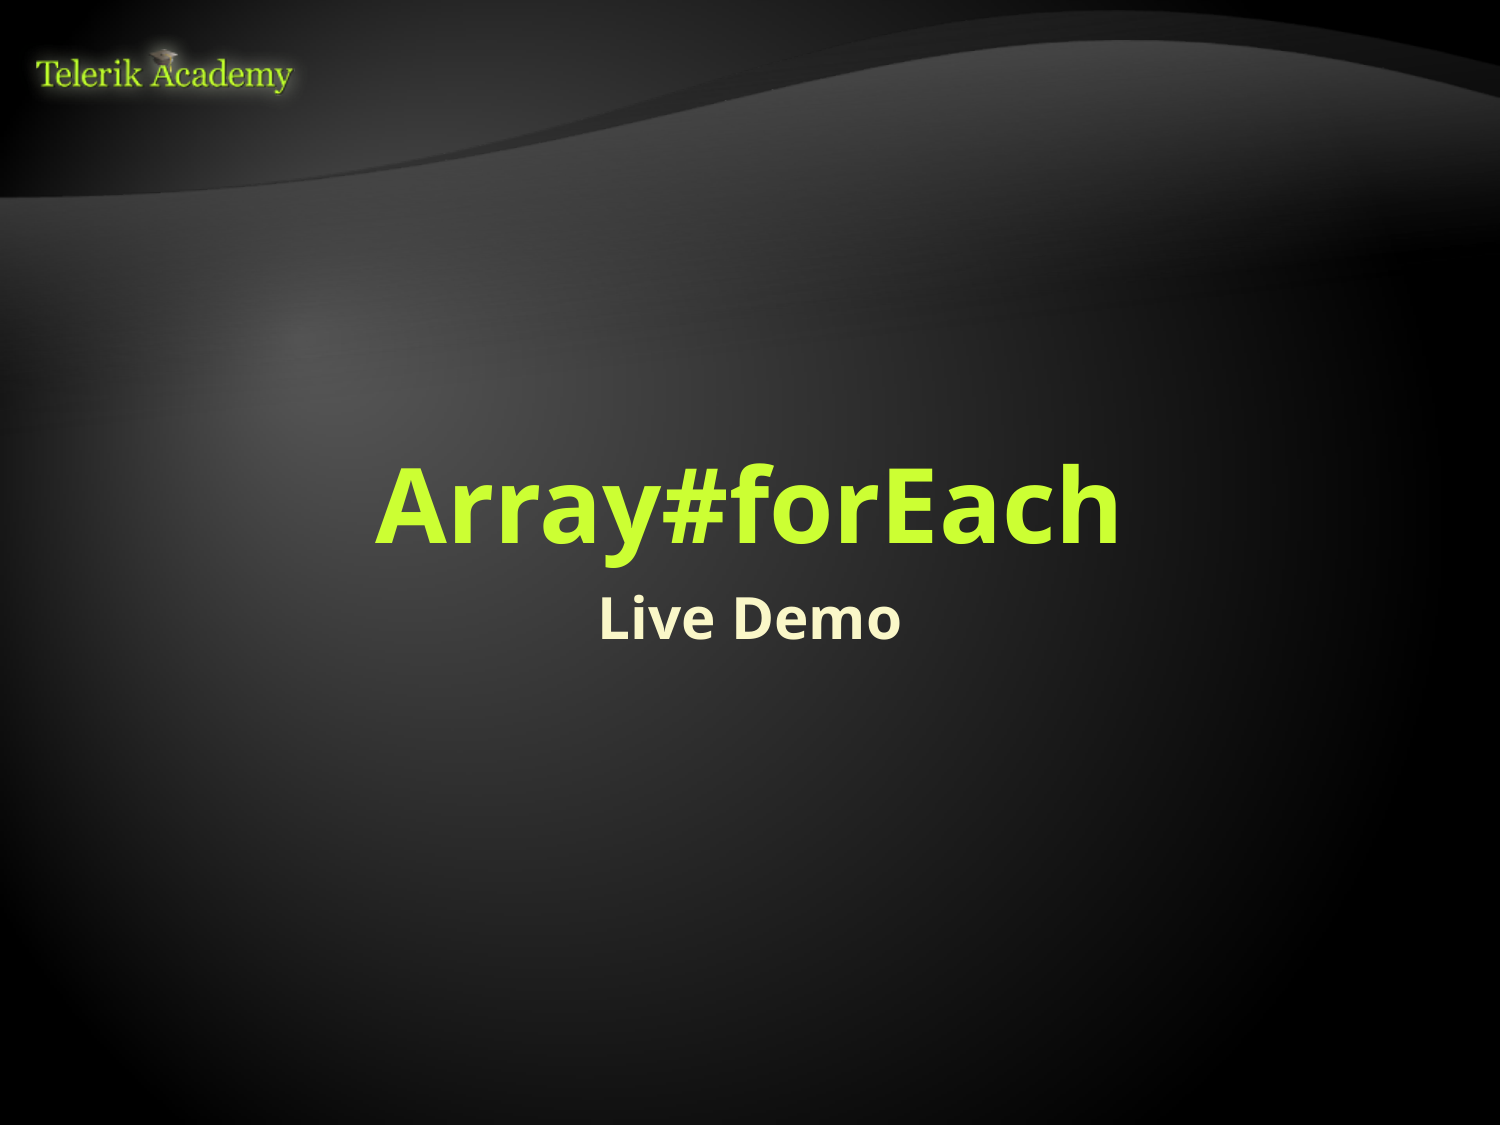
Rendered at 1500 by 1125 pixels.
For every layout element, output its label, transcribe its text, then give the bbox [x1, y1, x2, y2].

picture [0, 0, 1500, 1125]
subtitle Live Demo [99, 569, 1400, 663]
title Array#forEach [99, 450, 1400, 563]
